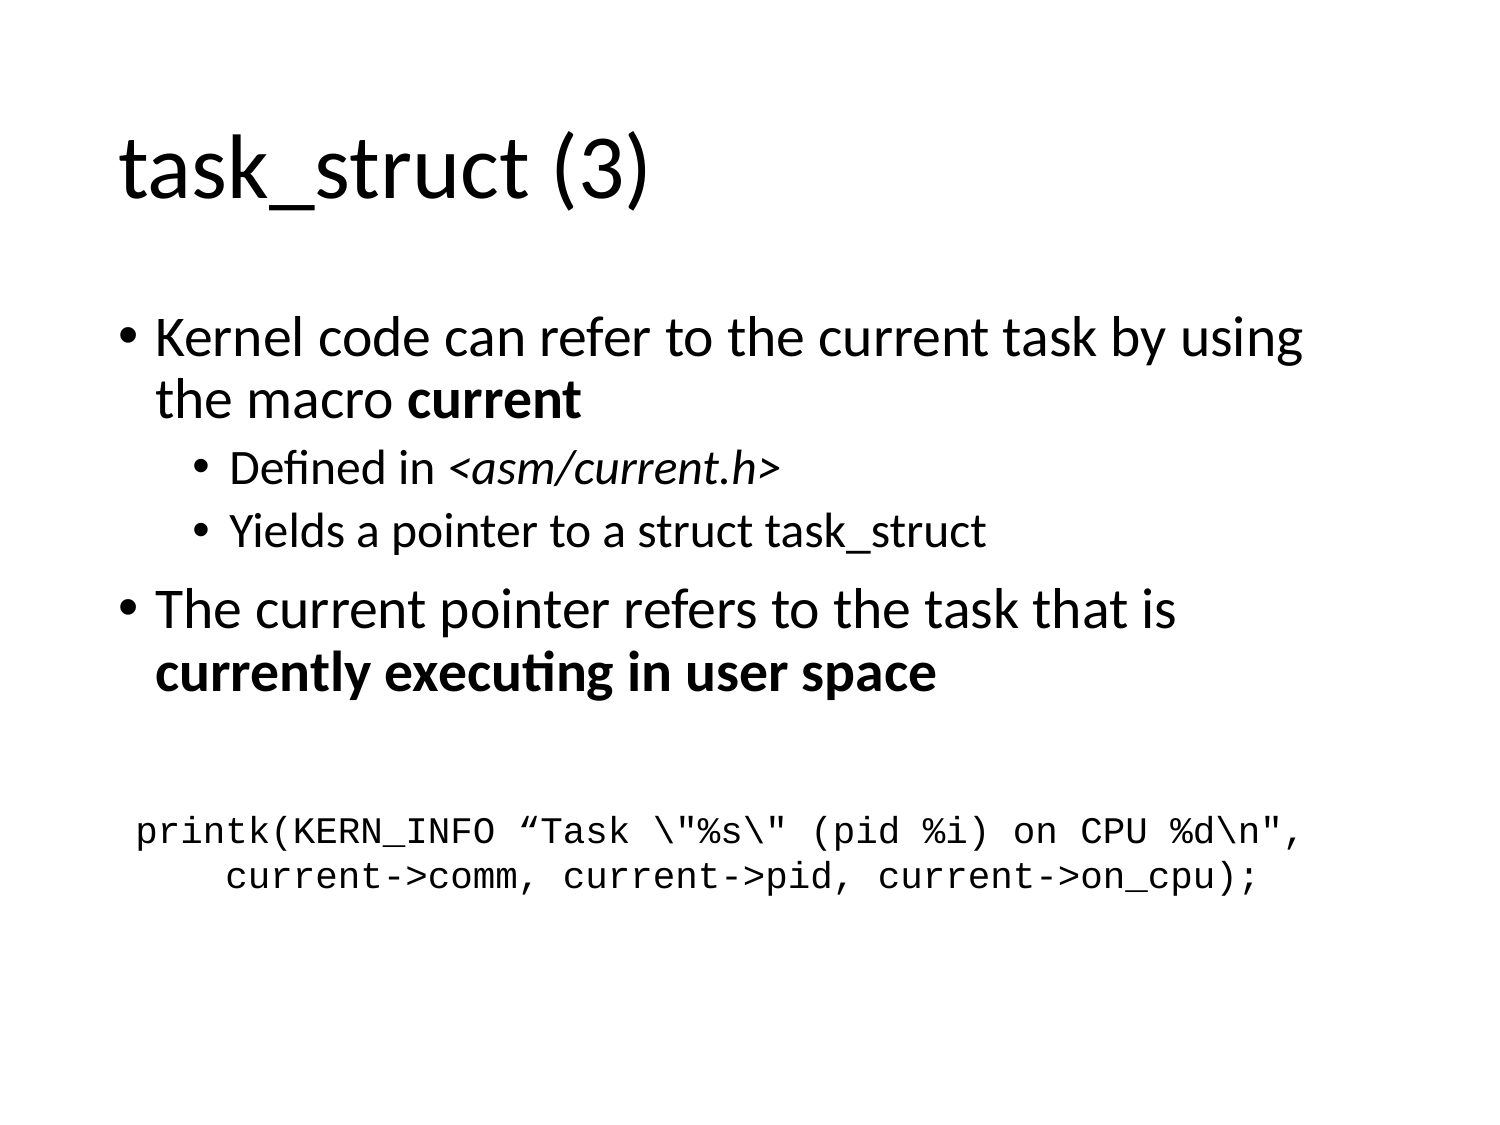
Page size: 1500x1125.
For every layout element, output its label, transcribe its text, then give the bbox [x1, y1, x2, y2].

title task_struct (3) [103, 59, 1397, 278]
list Kernel code can refer to the current task by using the macro current Defined in <asm/current.h> Yields a pointer to a struct task_struct The current pointer refers to the task that is currently executing in user space [103, 299, 1397, 713]
text_box printk(KERN_INFO “Task \"%s\" (pid %i) on CPU %d\n", current->comm, current->pid, current->on_cpu); [120, 799, 1415, 905]
